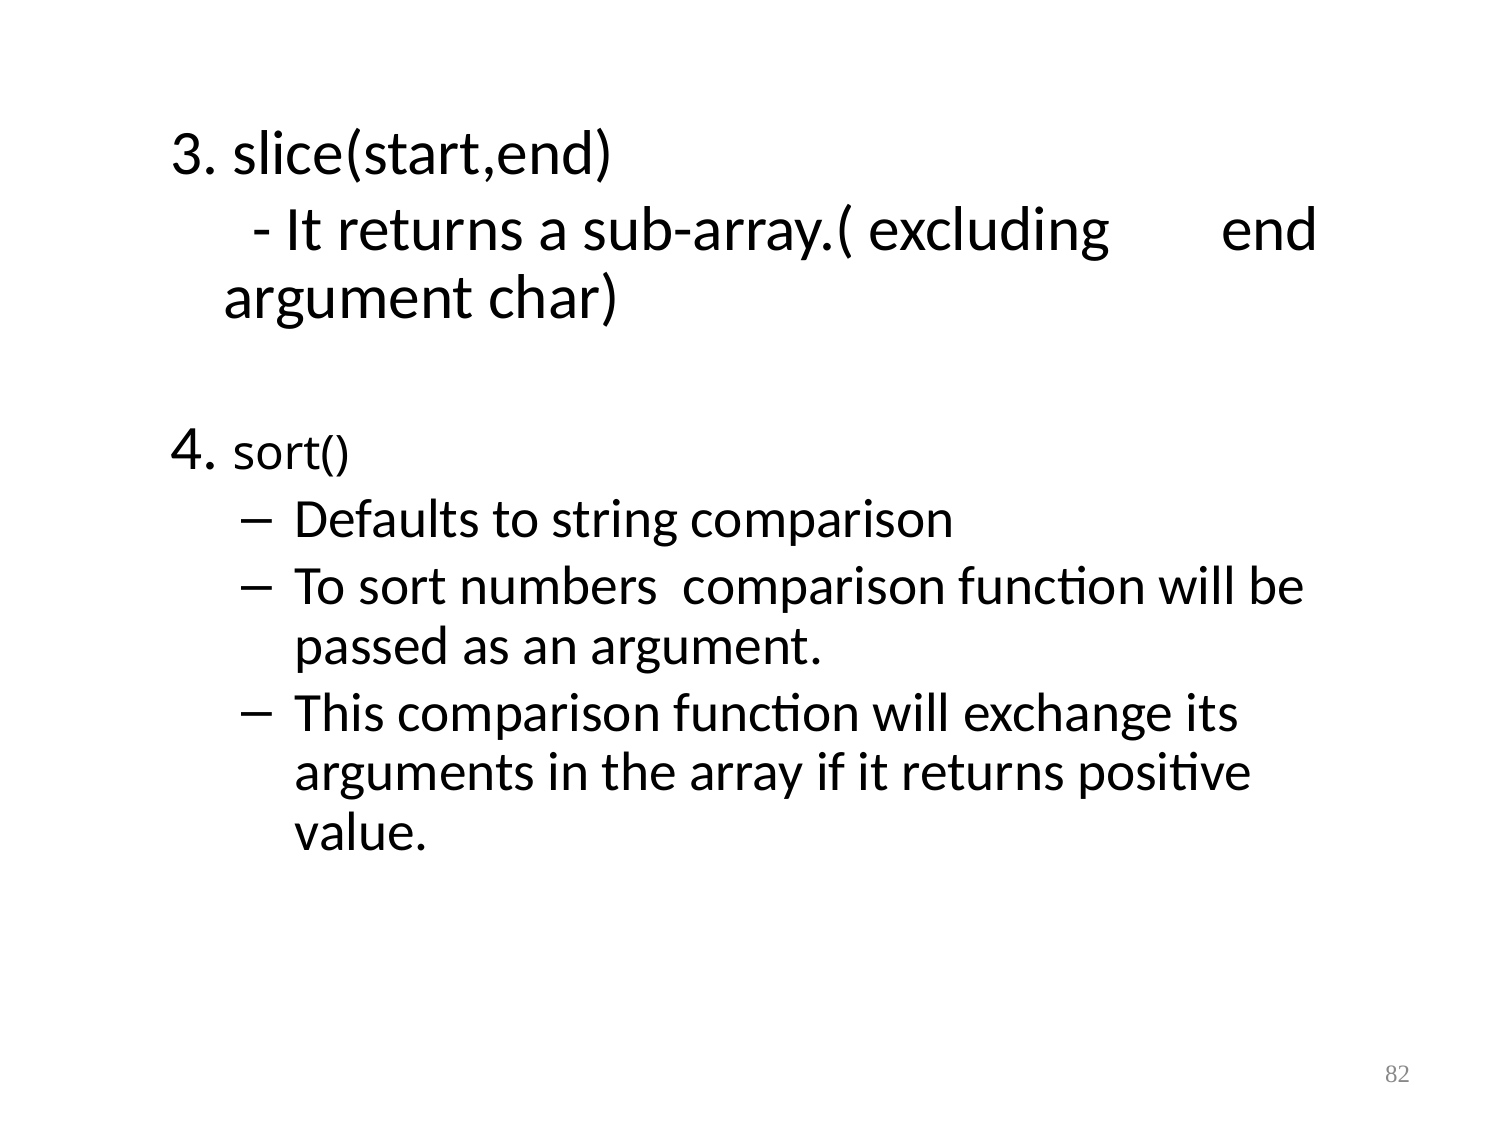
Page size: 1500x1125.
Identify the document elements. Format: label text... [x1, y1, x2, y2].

list 3. slice(start,end) - It returns a sub-array.( excluding end argument char) 4. sort() Defaults to string comparison To sort numbers comparison function will be passed as an argument. This comparison function will exchange its arguments in the array if it returns positive value. [137, 112, 1350, 875]
slide_number ‹#› [1074, 1042, 1425, 1103]
